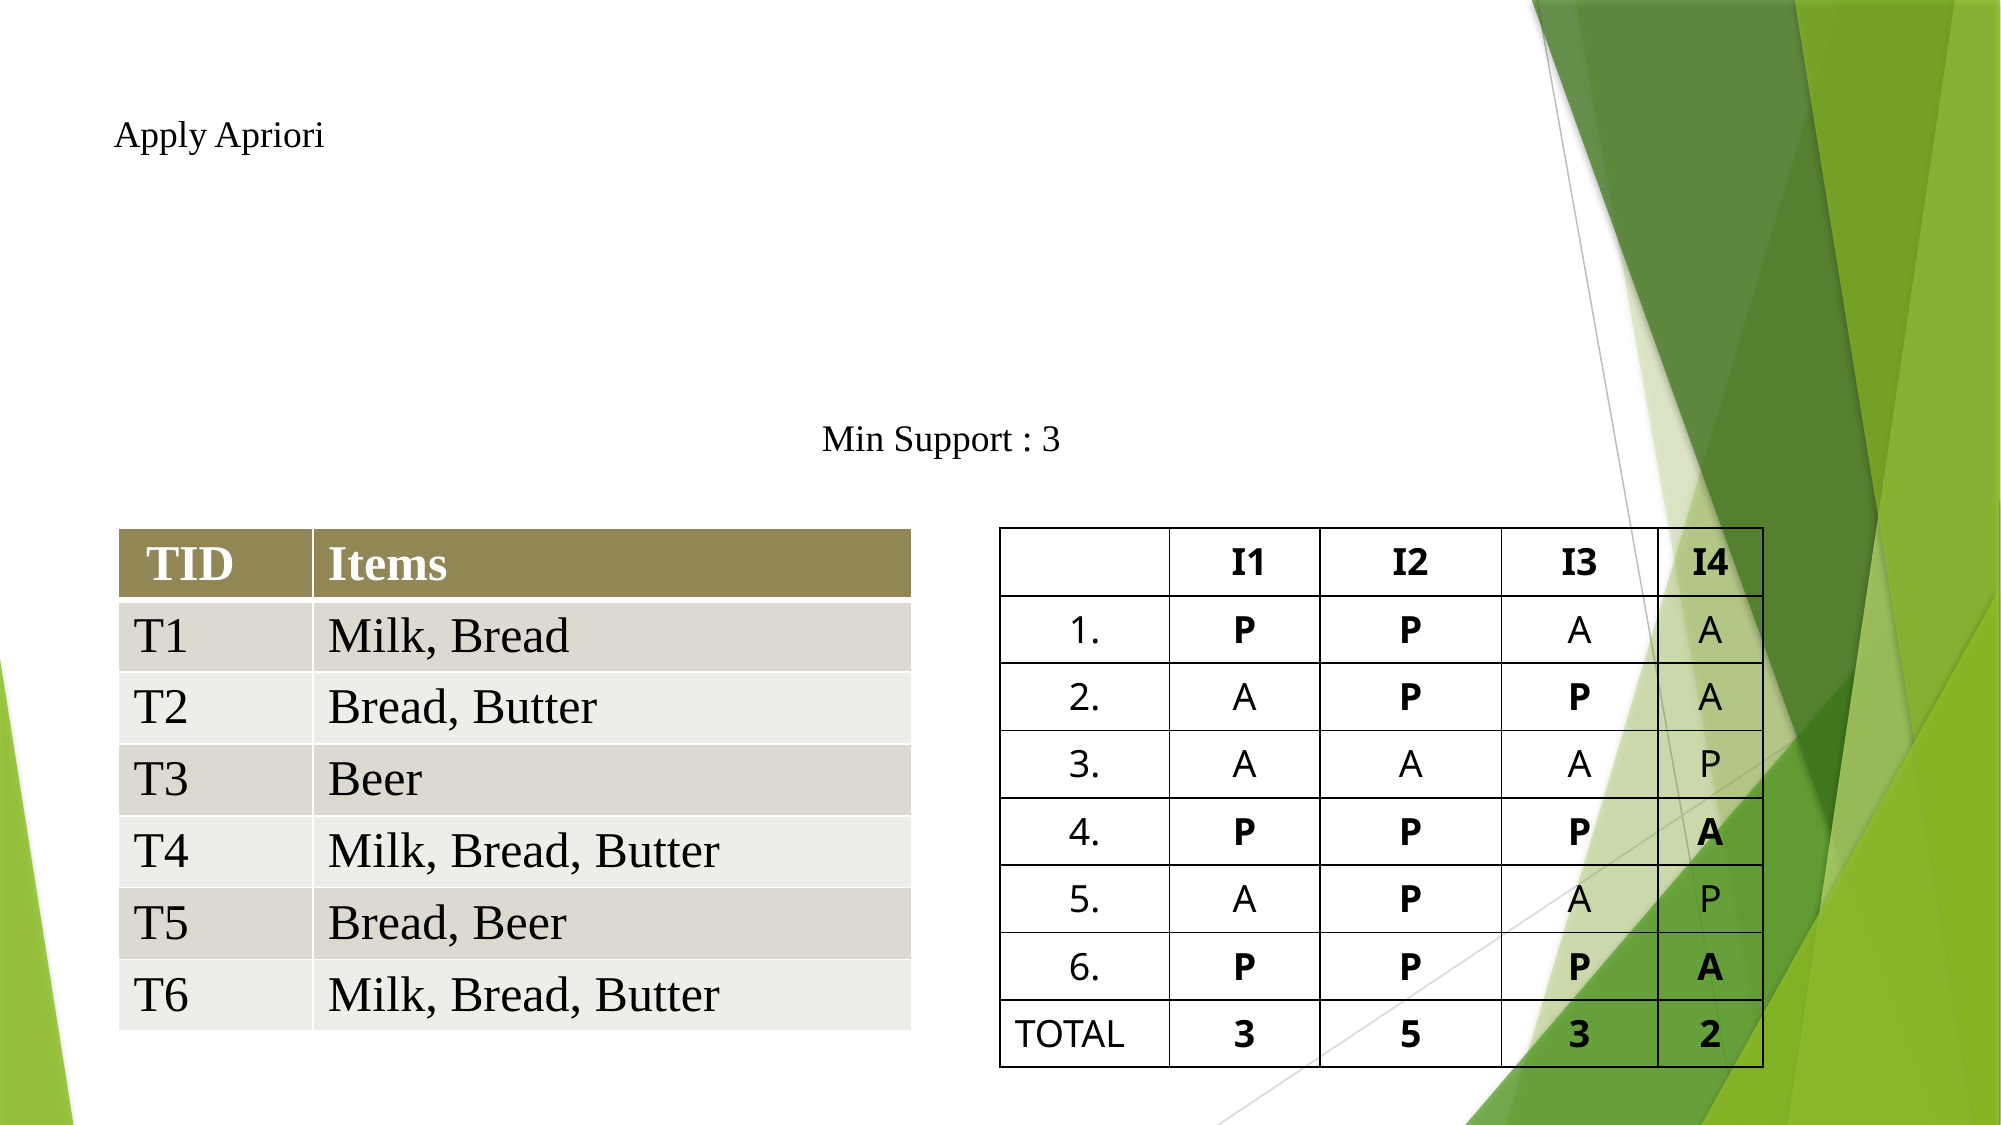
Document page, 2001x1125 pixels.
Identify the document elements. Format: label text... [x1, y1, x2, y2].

table_cell 5 [1321, 1001, 1501, 1066]
table_header I1 [1170, 529, 1319, 595]
table_cell P [1321, 799, 1501, 864]
table_cell T5 [119, 888, 312, 959]
table_cell Milk, Bread, Butter [314, 817, 911, 887]
table_header [1001, 529, 1169, 595]
table_cell A [1659, 597, 1762, 662]
table_cell P [1170, 597, 1319, 662]
table_header Items [314, 529, 911, 597]
table_cell 2. [1001, 664, 1169, 730]
table_cell T6 [119, 960, 312, 1030]
table_cell 3 [1502, 1001, 1657, 1066]
table_cell A [1502, 866, 1657, 932]
table_cell P [1502, 664, 1657, 730]
table_cell A [1321, 731, 1501, 797]
table_header I2 [1321, 529, 1501, 595]
table_cell P [1321, 664, 1501, 730]
table_cell Bread, Butter [314, 673, 911, 743]
table_cell 6. [1001, 933, 1169, 999]
table_cell 1. [1001, 597, 1169, 662]
table_cell TOTAL [1001, 1001, 1169, 1066]
table_cell P [1170, 933, 1319, 999]
table_cell A [1659, 799, 1762, 864]
table_cell Milk, Bread [314, 603, 911, 671]
table_cell Bread, Beer [314, 888, 911, 959]
table_cell P [1321, 933, 1501, 999]
table_cell 3 [1170, 1001, 1319, 1066]
table_cell P [1321, 866, 1501, 932]
text_box Min Support : 3 [450, 406, 1452, 466]
table_cell T4 [119, 817, 312, 887]
table_cell A [1170, 664, 1319, 730]
table_header I3 [1502, 529, 1657, 595]
table_cell 2 [1659, 1001, 1762, 1066]
table_cell P [1659, 866, 1762, 932]
table_cell T1 [119, 603, 312, 671]
table_header TID [119, 529, 312, 597]
table_cell 3. [1001, 731, 1169, 797]
table_cell A [1502, 731, 1657, 797]
table_cell P [1502, 799, 1657, 864]
table_cell A [1170, 731, 1319, 797]
table_cell A [1170, 866, 1319, 932]
table_cell 5. [1001, 866, 1169, 932]
table_cell P [1321, 597, 1501, 662]
table_cell A [1659, 664, 1762, 730]
table_cell Beer [314, 745, 911, 815]
table_cell Milk, Bread, Butter [314, 960, 911, 1030]
table_cell 4. [1001, 799, 1169, 864]
table_cell P [1170, 799, 1319, 864]
table_cell T3 [119, 745, 312, 815]
text_box Apply Apriori [98, 102, 1100, 163]
table_cell P [1502, 933, 1657, 999]
table_cell T2 [119, 673, 312, 743]
table_cell A [1502, 597, 1657, 662]
table_header I4 [1659, 529, 1762, 595]
table_cell P [1659, 731, 1762, 797]
table_cell A [1659, 933, 1762, 999]
